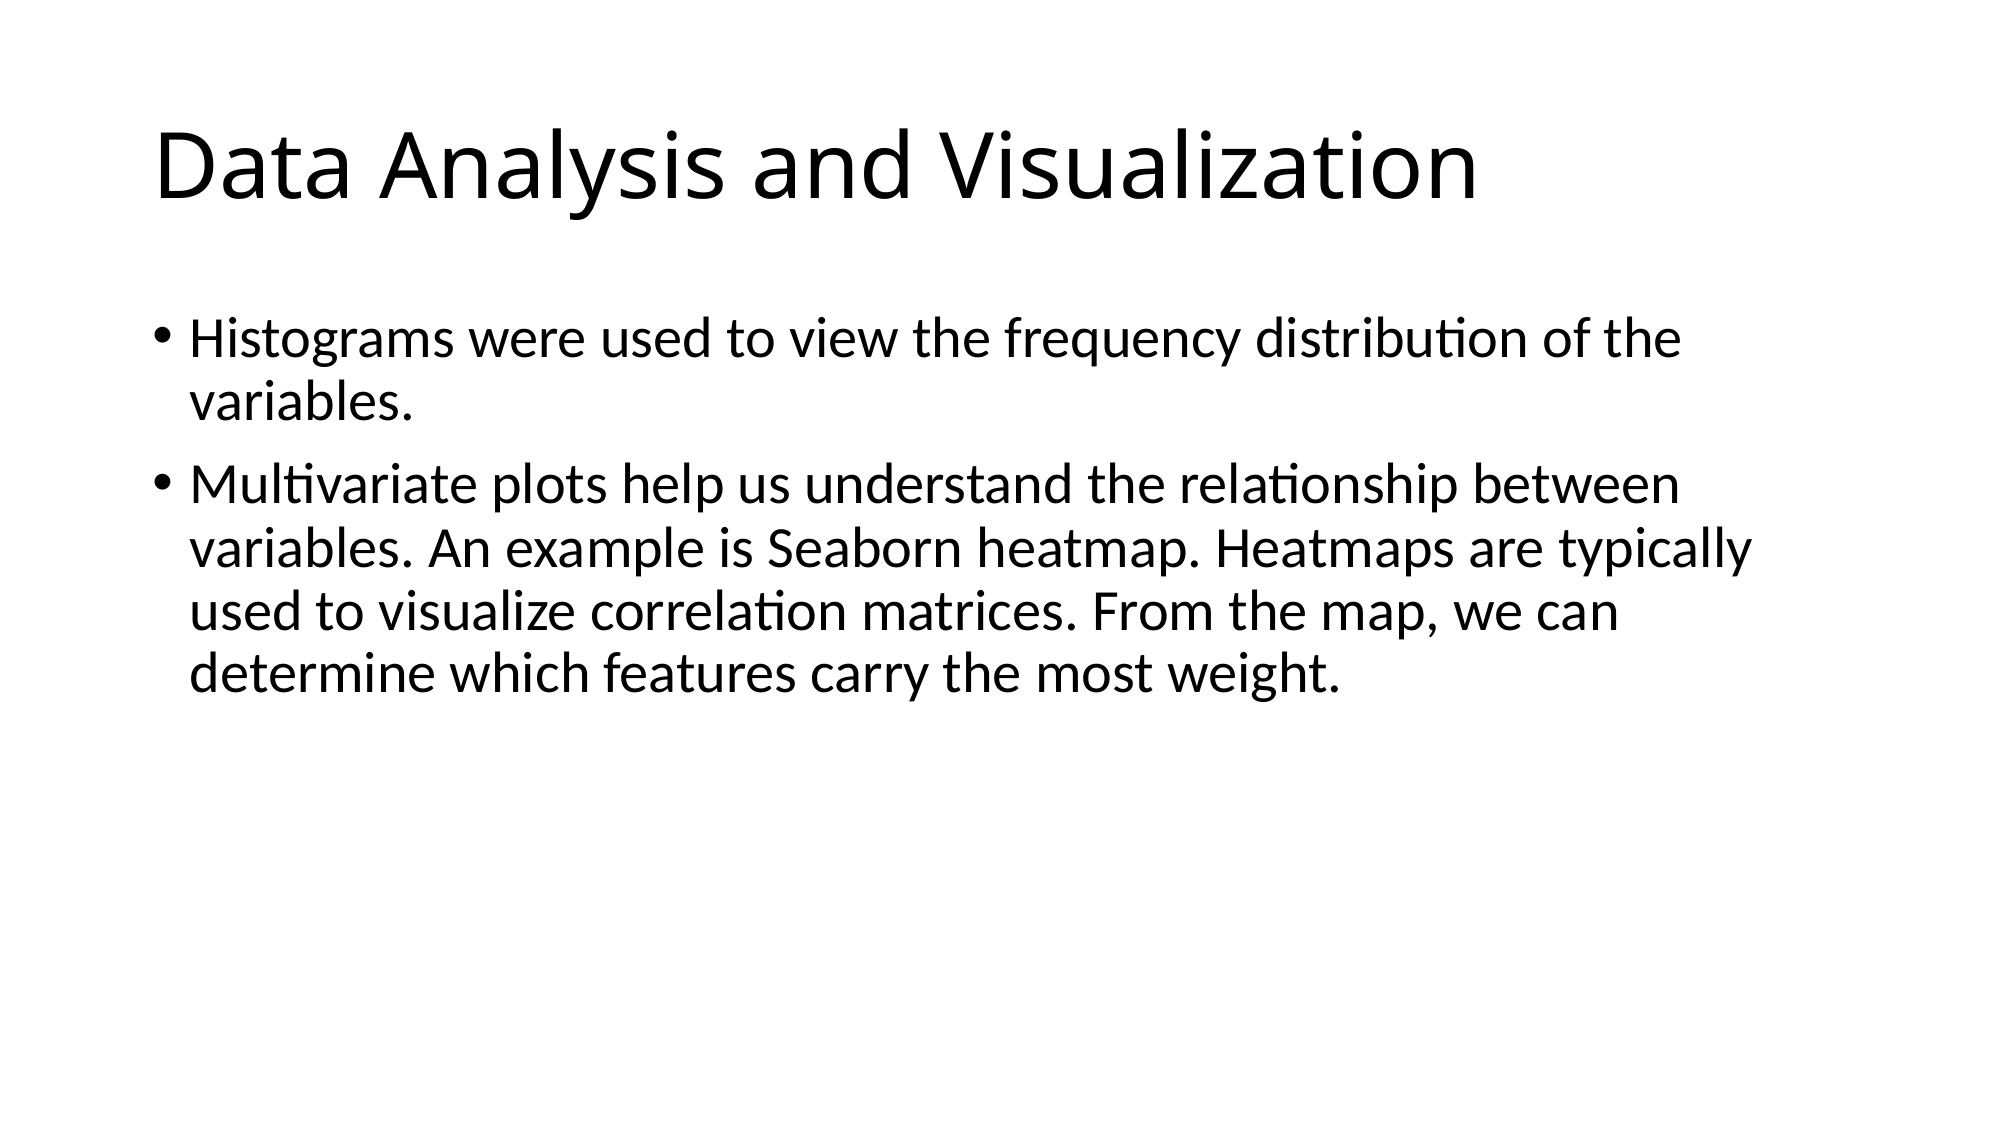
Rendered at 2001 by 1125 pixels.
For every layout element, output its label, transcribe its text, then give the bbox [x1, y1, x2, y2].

title Data Analysis and Visualization [137, 59, 1863, 278]
list Histograms were used to view the frequency distribution of the variables. Multivariate plots help us understand the relationship between variables. An example is Seaborn heatmap. Heatmaps are typically used to visualize correlation matrices. From the map, we can determine which features carry the most weight. [137, 299, 1863, 1014]
